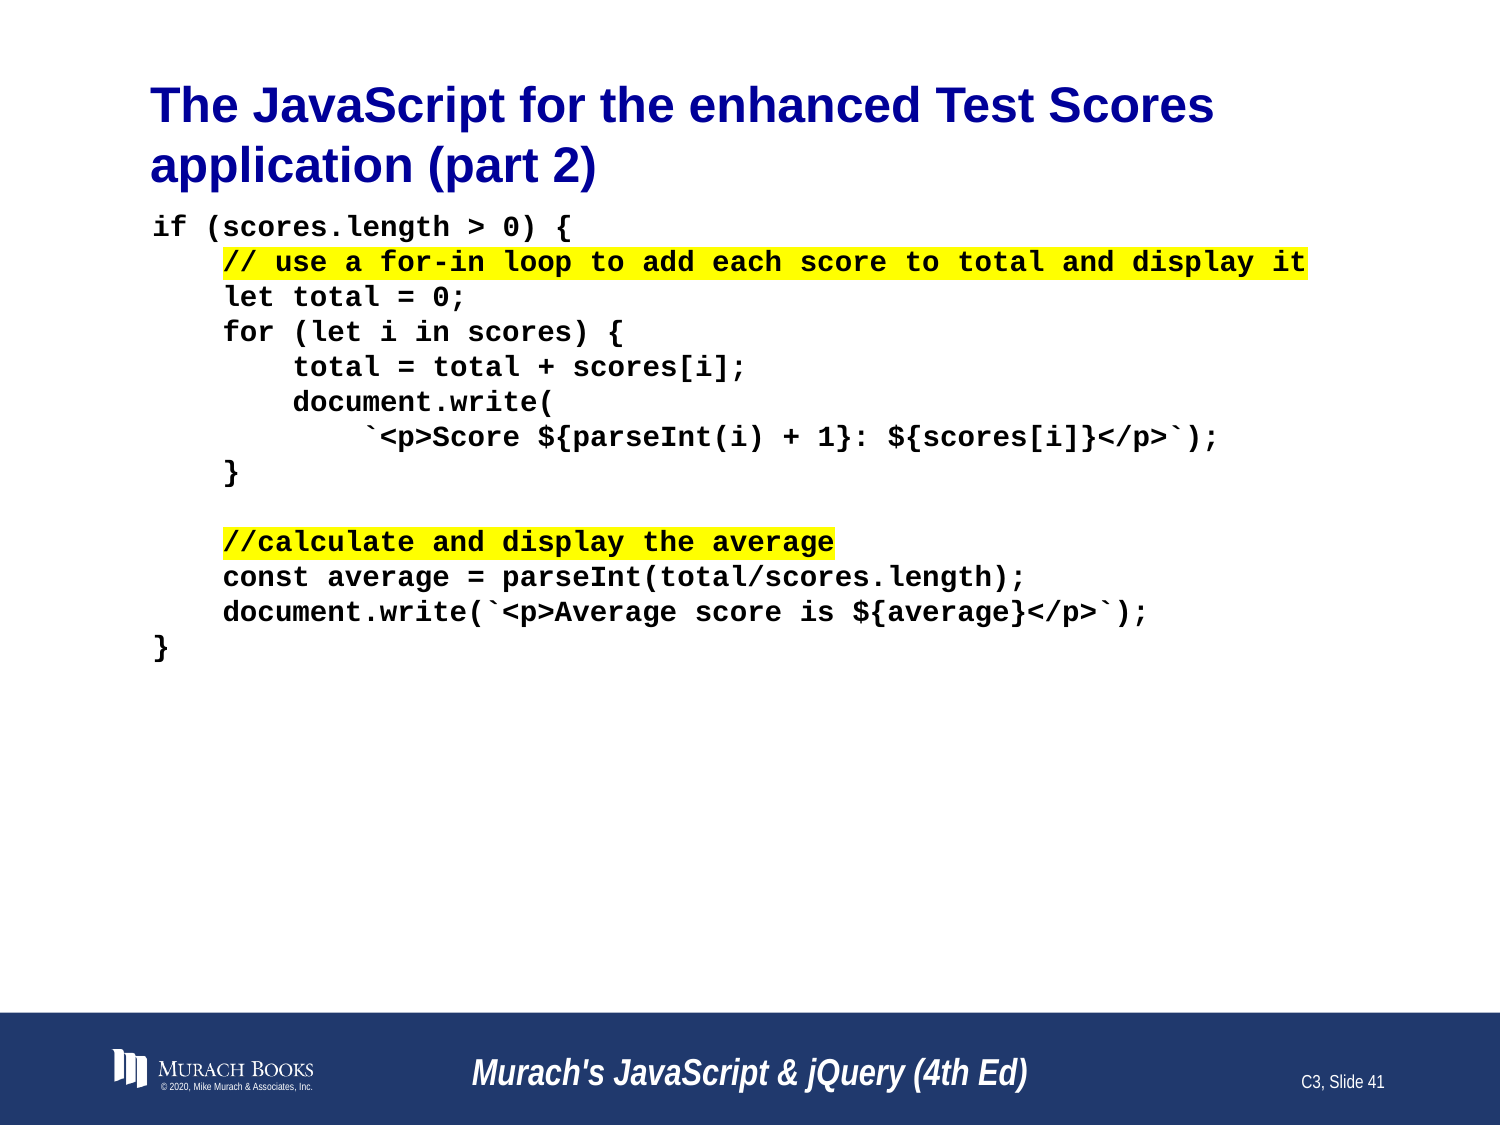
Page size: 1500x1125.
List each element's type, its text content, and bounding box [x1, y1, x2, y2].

slide_number Murach's JavaScript & jQuery (4th Ed) [463, 1025, 1050, 1100]
title The JavaScript for the enhanced Test Scores application (part 2) [150, 72, 1350, 194]
list if (scores.length > 0) { // use a for-in loop to add each score to total and display it let total = 0; for (let i in scores) { total = total + scores[i]; document.write( `<p>Score ${parseInt(i) + 1}: ${scores[i]}</p>`); } //calculate and display the average const average = parseInt(total/scores.length); document.write(`<p>Average score is ${average}</p>`); } [137, 200, 1350, 1000]
footer © 2020, Mike Murach & Associates, Inc. [12, 1025, 463, 1100]
slide_number C3, Slide 41 [1087, 1025, 1400, 1100]
